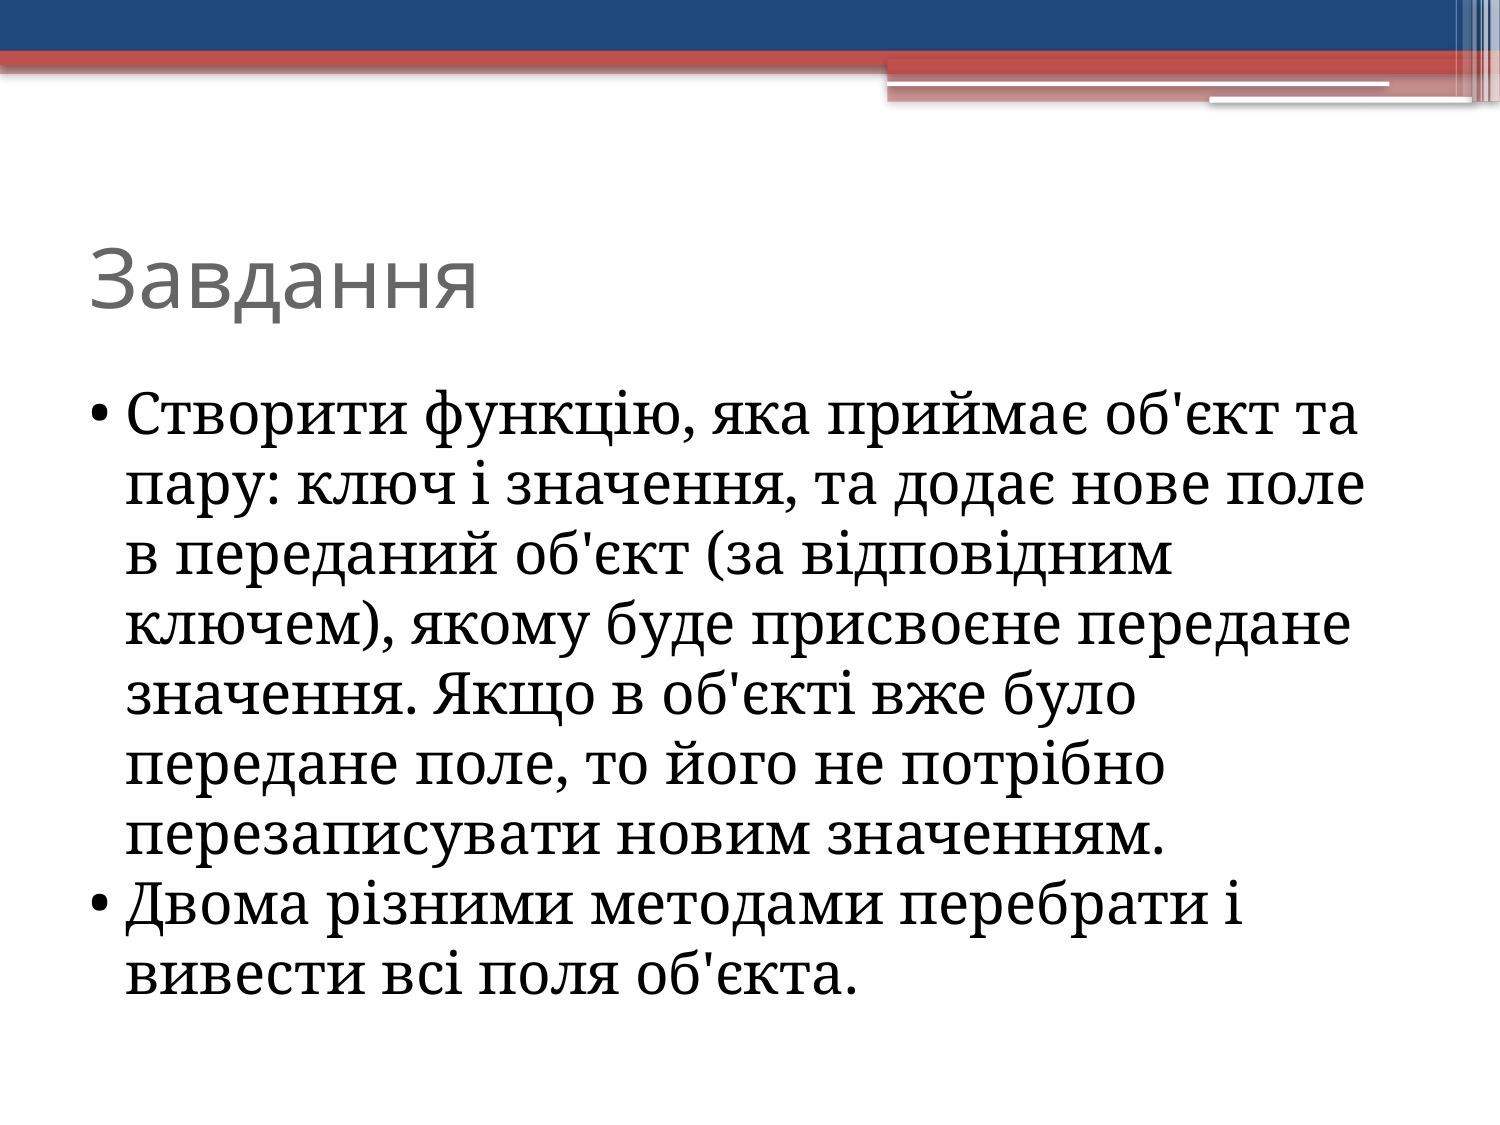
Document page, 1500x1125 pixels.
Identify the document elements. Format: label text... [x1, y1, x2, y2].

text_box Завдання [75, 187, 1425, 363]
text_box Створити функцію, яка приймає об'єкт та пару: ключ і значення, та додає нове поле в переданий об'єкт (за відповідним ключем), якому буде присвоєне передане значення. Якщо в об'єкті вже було передане поле, то його не потрібно перезаписувати новим значенням. Двома різними методами перебрати і вивести всі поля об'єкта. [75, 368, 1425, 1079]
